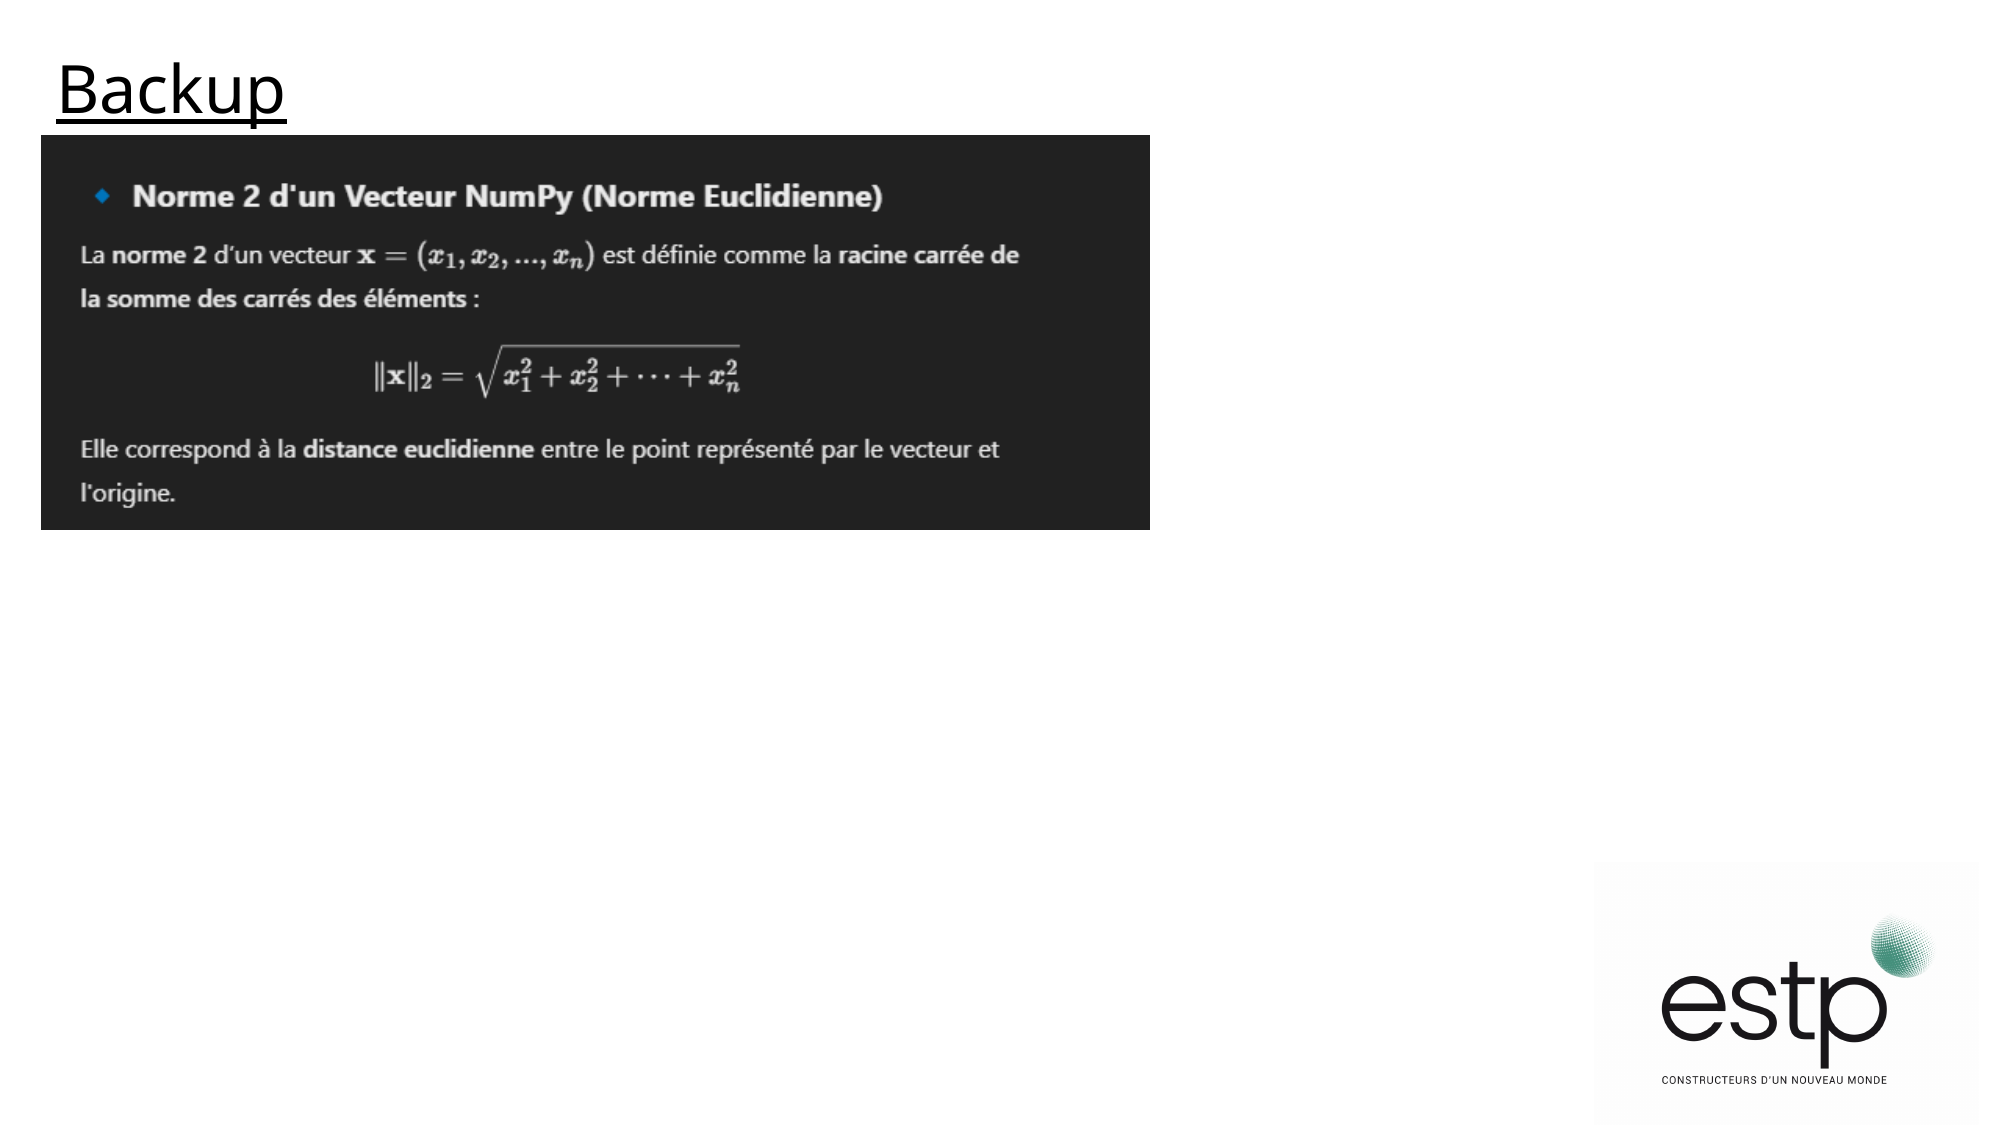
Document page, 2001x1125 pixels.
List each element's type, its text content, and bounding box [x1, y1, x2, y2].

text_box Backup [41, 39, 1153, 135]
picture [1594, 861, 1980, 1125]
picture [40, 135, 1150, 530]
